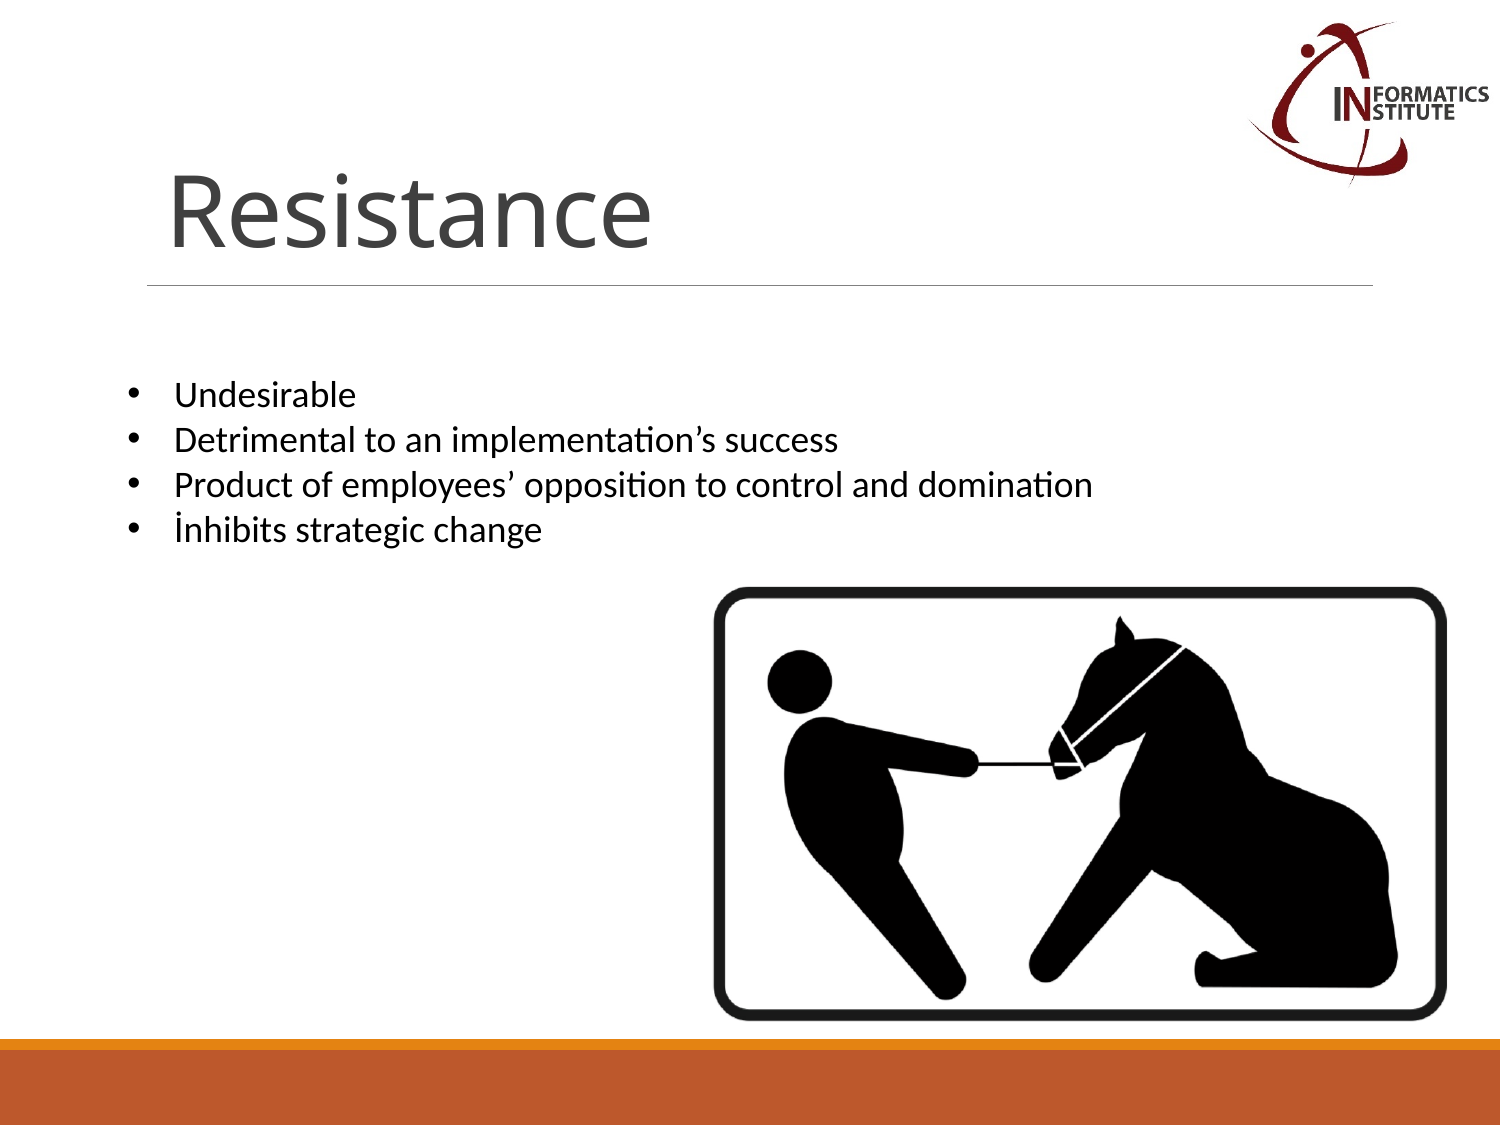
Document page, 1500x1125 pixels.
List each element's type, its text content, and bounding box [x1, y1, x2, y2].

title Resistance [75, 115, 1425, 275]
text_box Undesirable Detrimental to an implementation’s success Product of employees’ opposition to control and domination İnhibits strategic change [112, 362, 1313, 558]
picture [1219, 0, 1500, 190]
picture [711, 585, 1451, 1022]
